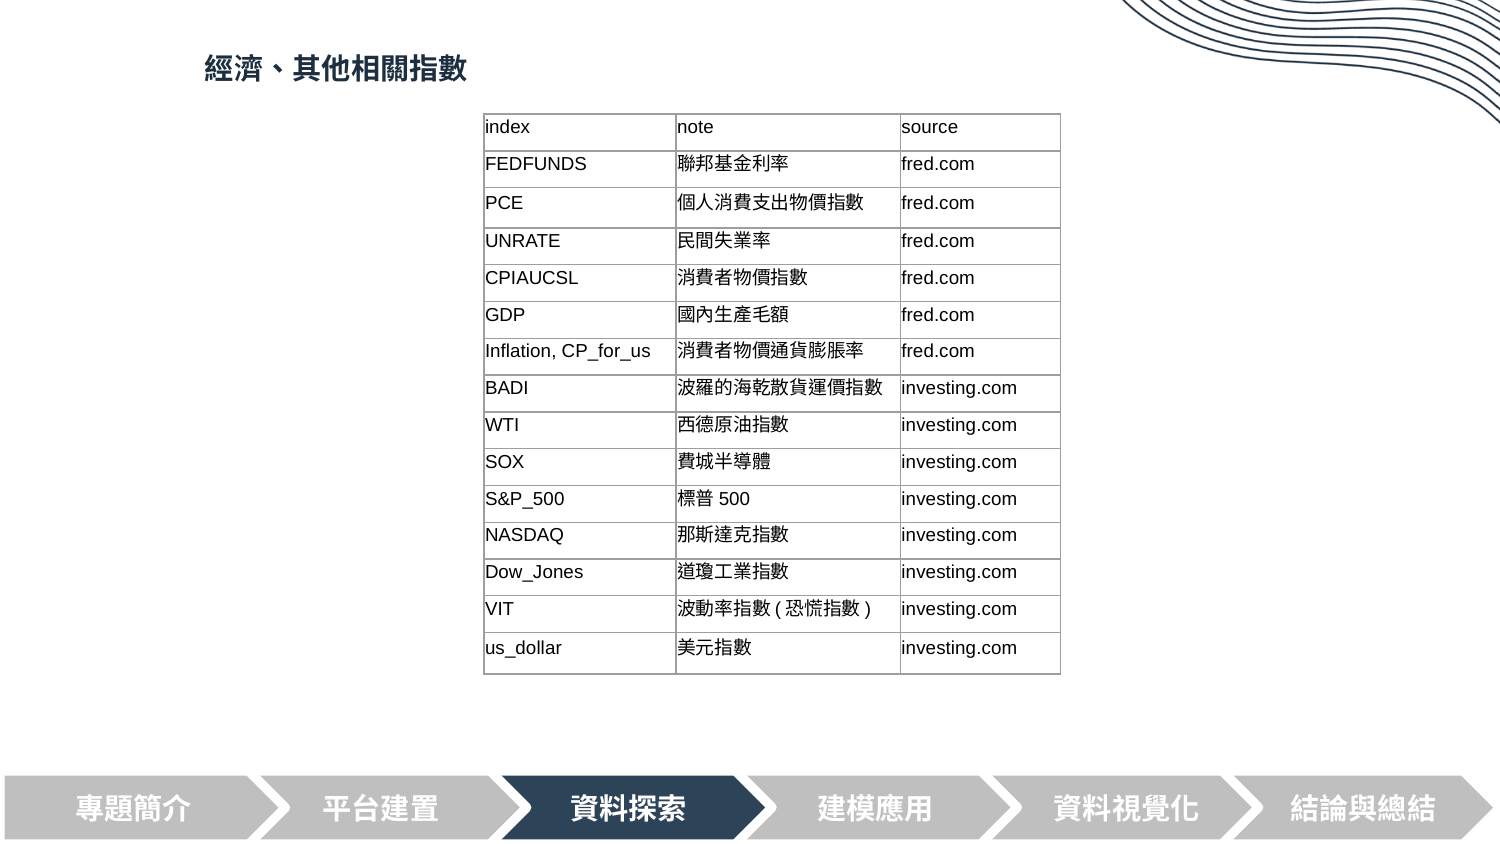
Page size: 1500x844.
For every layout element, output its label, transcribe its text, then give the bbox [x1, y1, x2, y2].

table_cell investing.com [901, 449, 1060, 485]
table_cell 道瓊工業指數 [677, 560, 900, 595]
table_cell investing.com [901, 633, 1060, 673]
table_cell FEDFUNDS [485, 163, 675, 187]
table_cell investing.com [901, 486, 1060, 522]
text_box [461, 188, 1500, 264]
table_cell investing.com [901, 560, 1060, 595]
text_box 經濟、其他相關指數 [190, 43, 941, 163]
table_cell fred.com [901, 265, 1060, 301]
table_cell Inflation, CP_for_us [485, 339, 675, 374]
picture [1078, 0, 1500, 188]
table_cell us_dollar [485, 633, 675, 673]
table_cell investing.com [901, 413, 1060, 448]
table_cell 美元指數 [677, 633, 900, 673]
table_cell investing.com [901, 523, 1060, 558]
table_cell BADI [485, 376, 675, 411]
table_cell 費城半導體 [677, 449, 900, 485]
table_cell VIT [485, 596, 675, 632]
table_cell CPIAUCSL [485, 265, 675, 301]
table_cell SOX [485, 449, 675, 485]
table_cell WTI [485, 413, 675, 448]
table_cell 消費者物價通貨膨脹率 [677, 339, 900, 374]
table_cell 那斯達克指數 [677, 523, 900, 558]
table_header source [941, 115, 1060, 150]
table_cell 聯邦基金利率 [677, 163, 900, 187]
table_cell Dow_Jones [485, 560, 675, 595]
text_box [0, 770, 1500, 844]
table_cell investing.com [901, 596, 1060, 632]
table_cell GDP [485, 302, 675, 338]
table_cell fred.com [901, 339, 1060, 374]
table_cell 標普500 [677, 486, 900, 522]
table_cell 消費者物價指數 [677, 265, 900, 301]
table_cell 國內生產毛額 [677, 302, 900, 338]
table_cell fred.com [901, 302, 1060, 338]
table_cell investing.com [901, 376, 1060, 411]
table_cell S&P_500 [485, 486, 675, 522]
table_cell NASDAQ [485, 523, 675, 558]
table_cell 波羅的海乾散貨運價指數 [677, 376, 900, 411]
table_cell 西德原油指數 [677, 413, 900, 448]
table_cell 波動率指數(恐慌指數) [677, 596, 900, 632]
table_cell fred.com [901, 152, 1060, 187]
